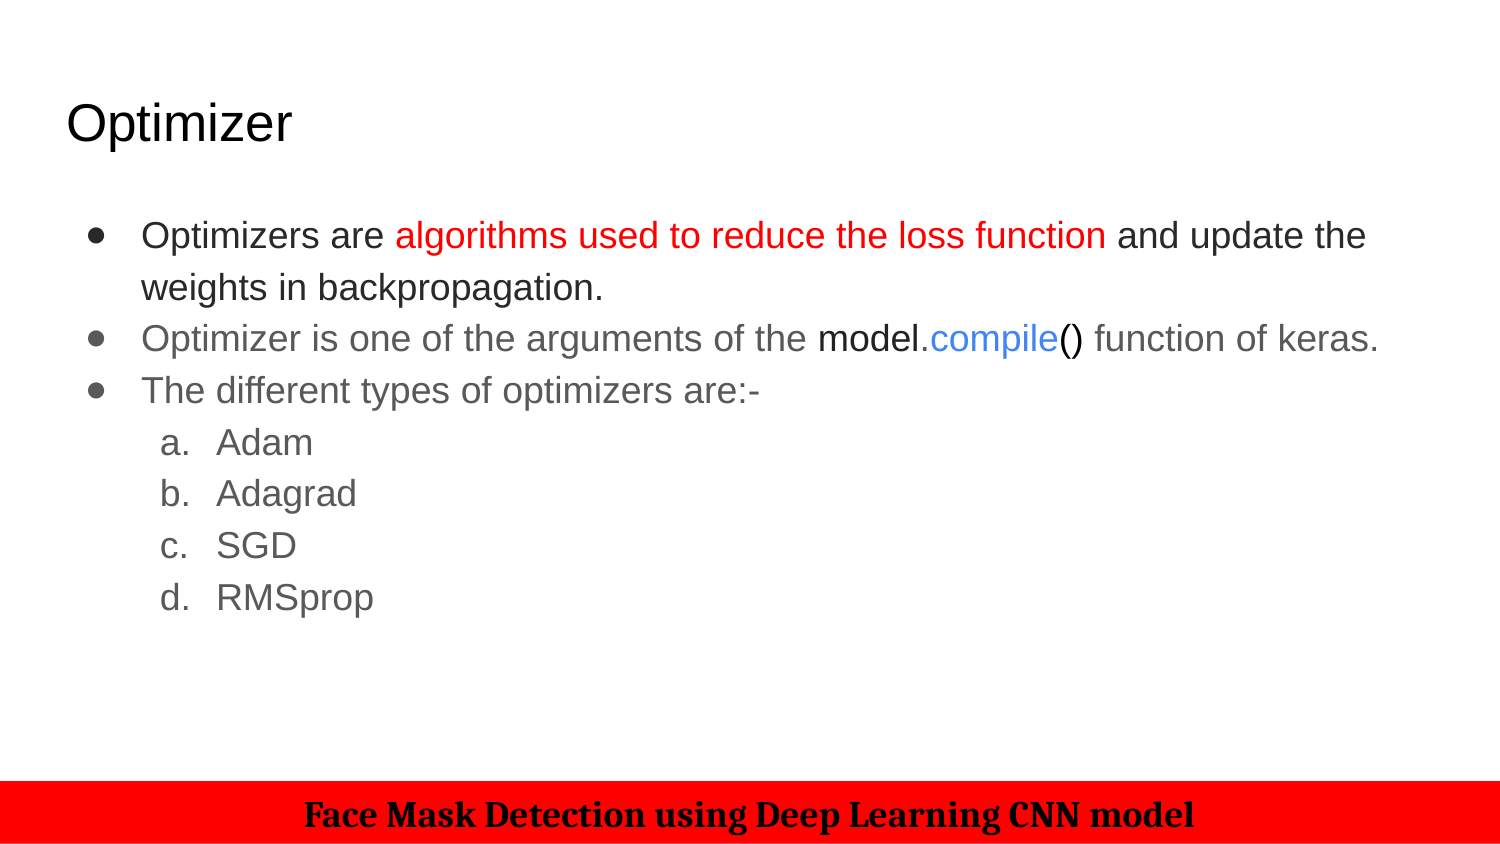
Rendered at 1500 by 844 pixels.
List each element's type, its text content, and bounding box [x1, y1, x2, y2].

text_box Face Mask Detection using Deep Learning CNN model [0, 781, 1500, 844]
title Optimizer [51, 72, 1449, 167]
list Optimizers are algorithms used to reduce the loss function and update the weights in backpropagation. Optimizer is one of the arguments of the model.compile() function of keras. The different types of optimizers are:- Adam Adagrad SGD RMSprop [51, 189, 1449, 750]
